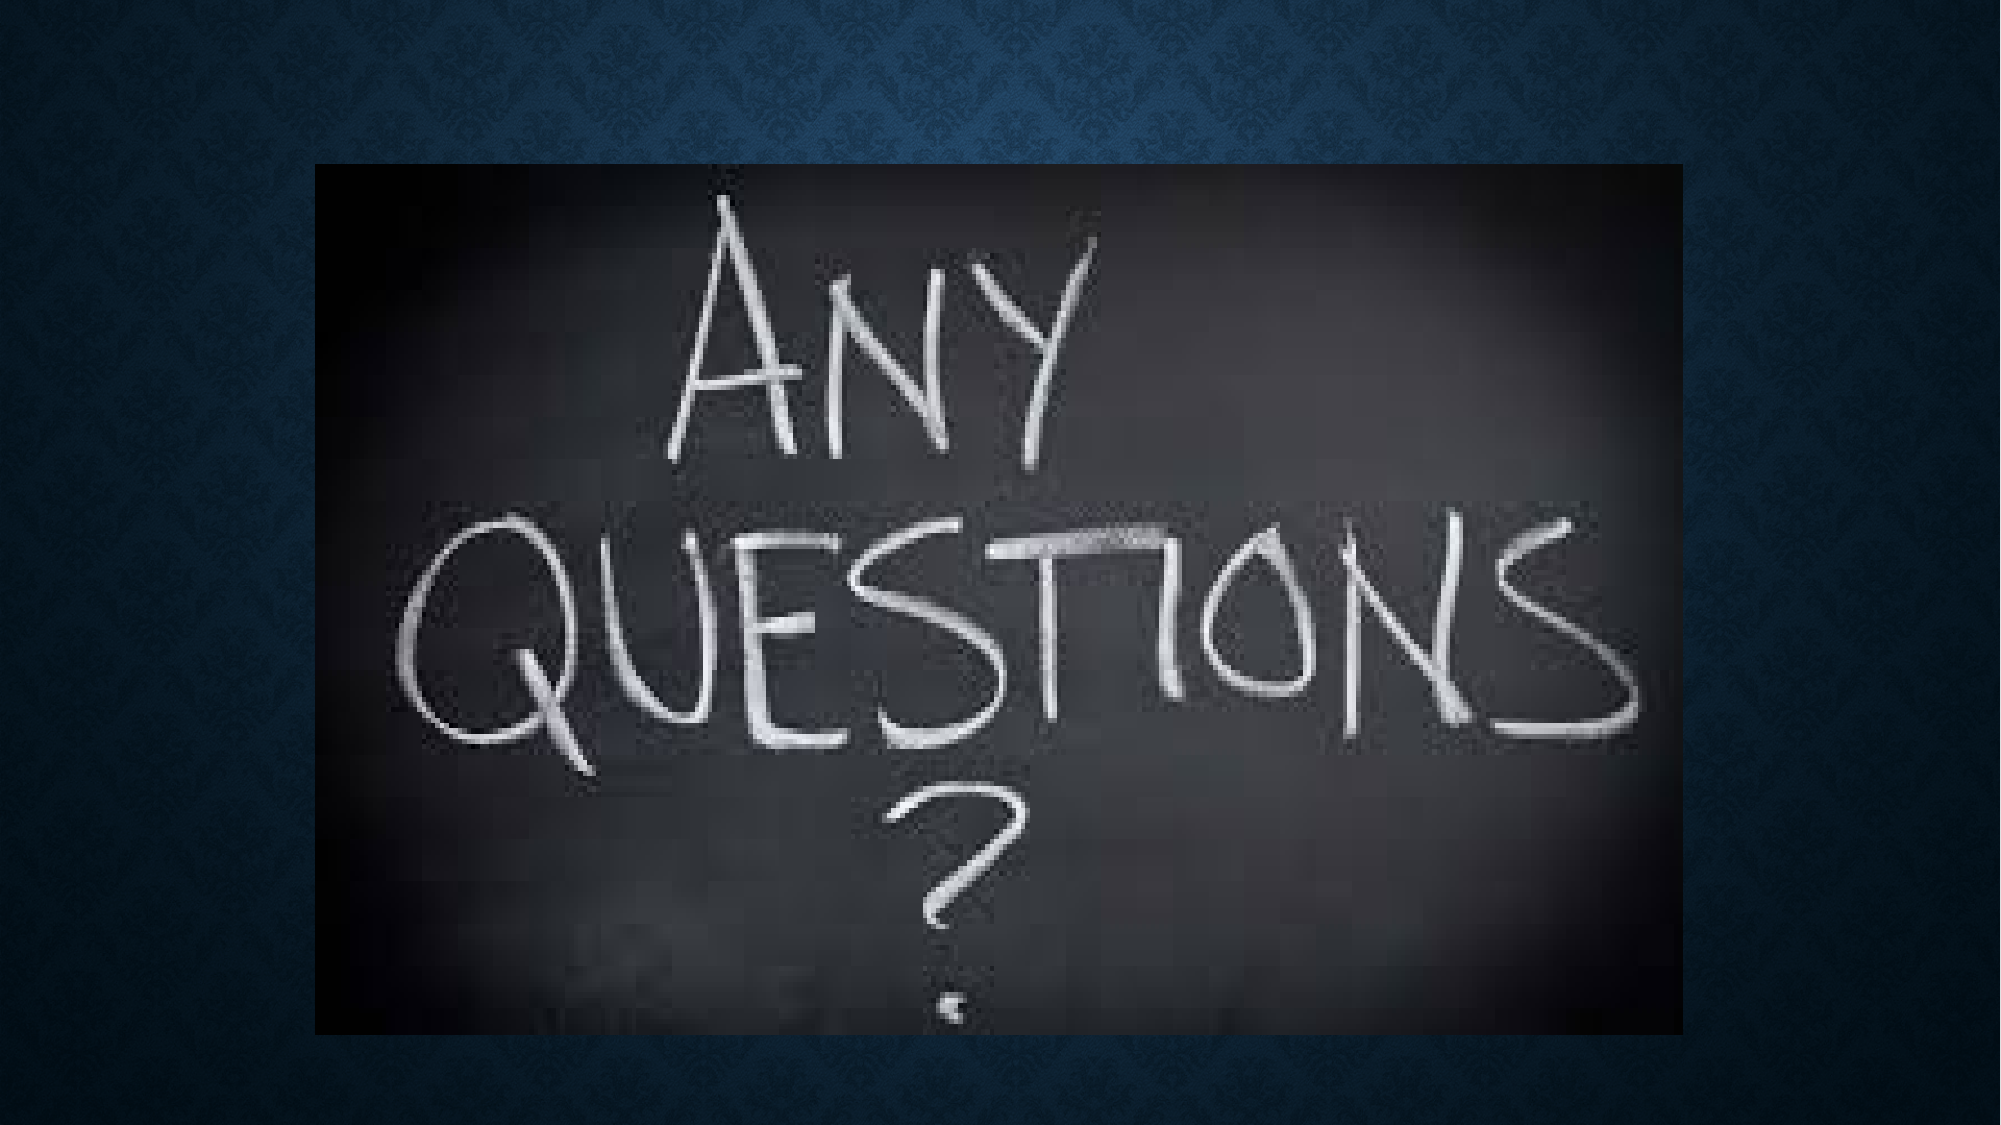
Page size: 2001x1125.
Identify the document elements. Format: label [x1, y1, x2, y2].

picture [314, 164, 1684, 1036]
